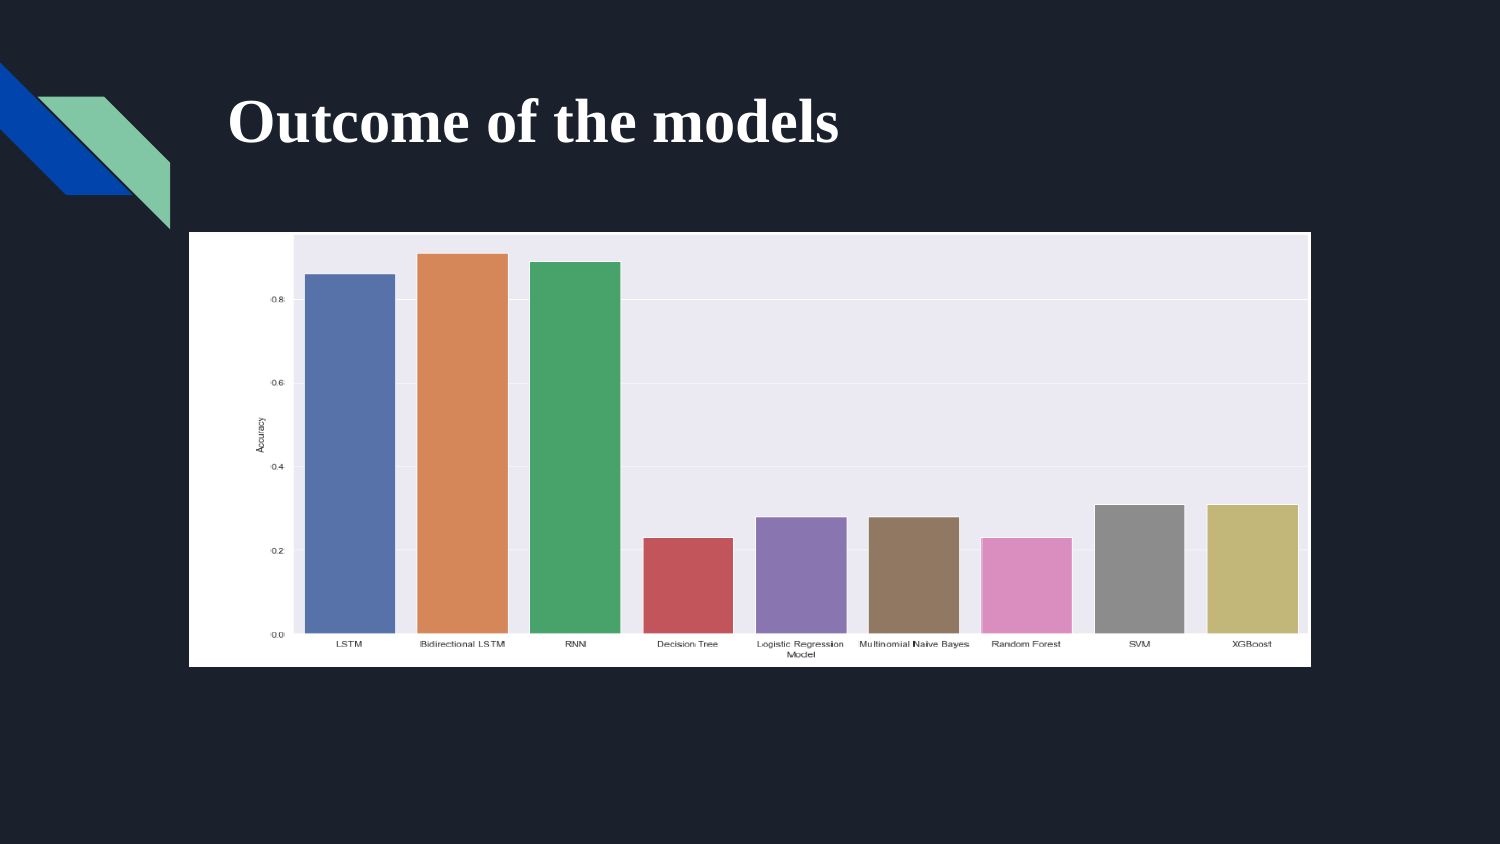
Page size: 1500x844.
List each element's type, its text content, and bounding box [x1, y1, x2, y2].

title Outcome of the models [212, 64, 1368, 215]
picture [189, 232, 1311, 667]
